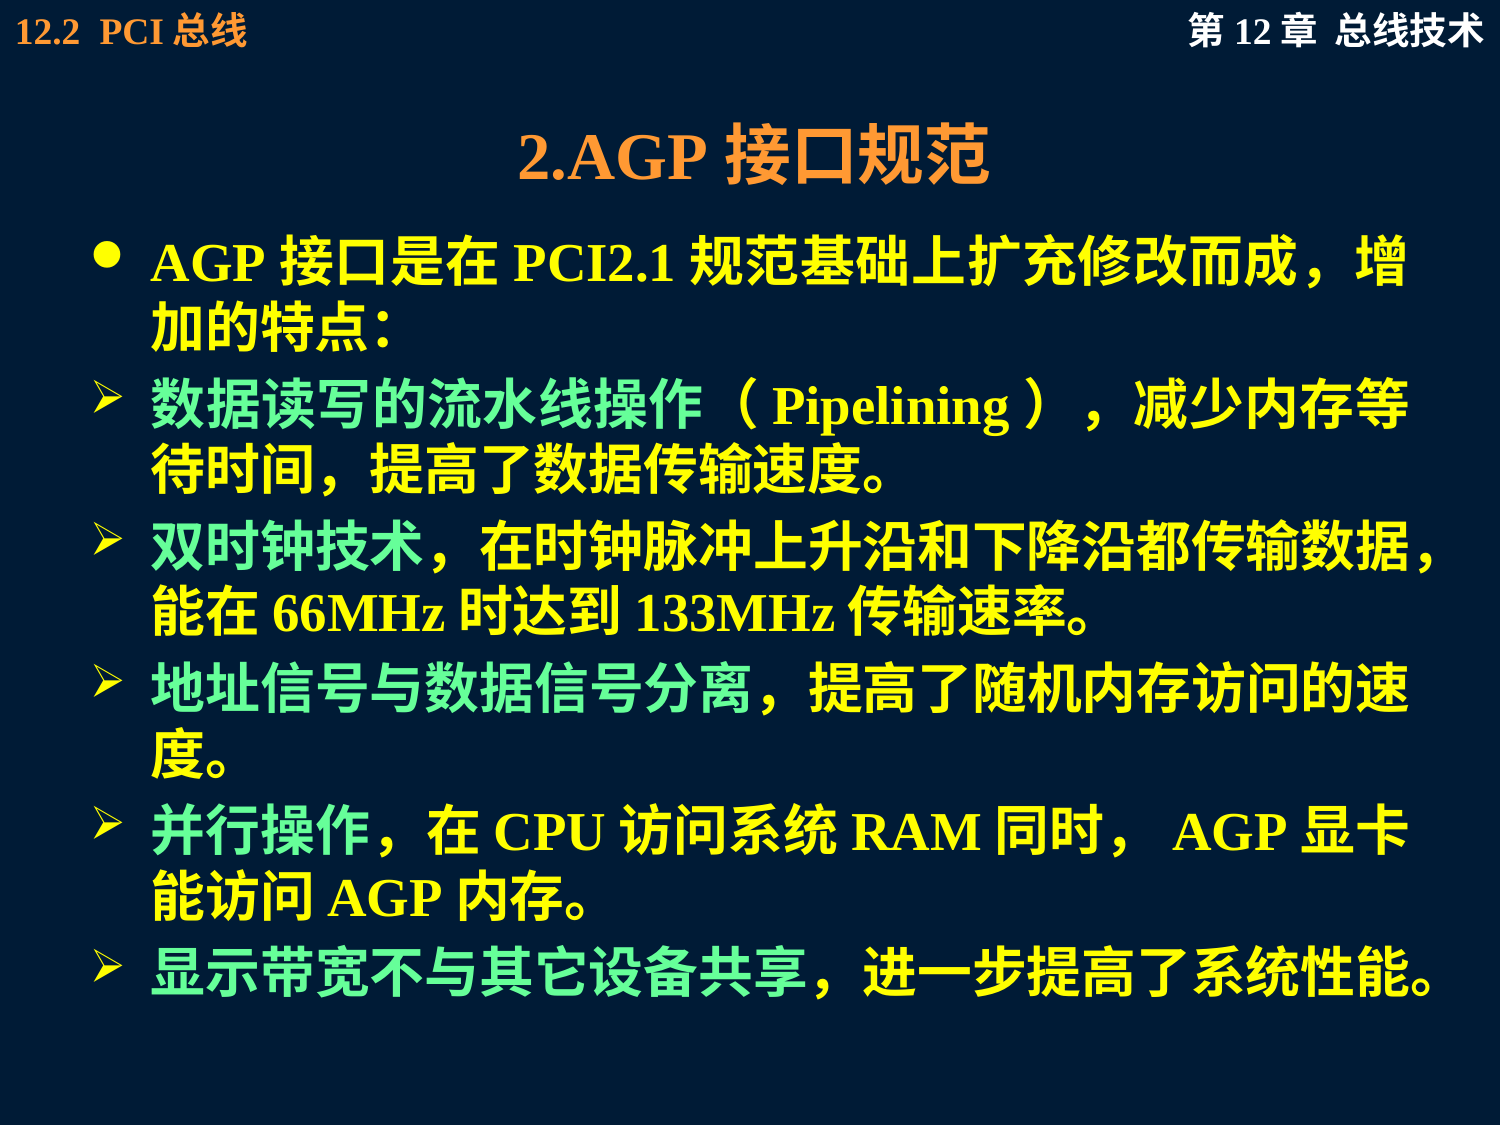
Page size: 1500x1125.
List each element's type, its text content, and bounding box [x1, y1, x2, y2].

list AGP接口是在PCI2.1规范基础上扩充修改而成，增加的特点： 数据读写的流水线操作（Pipelining），减少内存等待时间，提高了数据传输速度。 双时钟技术，在时钟脉冲上升沿和下降沿都传输数据，能在66MHz时达到133MHz传输速率。 地址信号与数据信号分离，提高了随机内存访问的速度。 并行操作，在CPU访问系统RAM同时，AGP显卡能访问AGP内存。 显示带宽不与其它设备共享，进一步提高了系统性能。 [75, 219, 1425, 1035]
title 2.AGP接口规范 [79, 59, 1430, 247]
